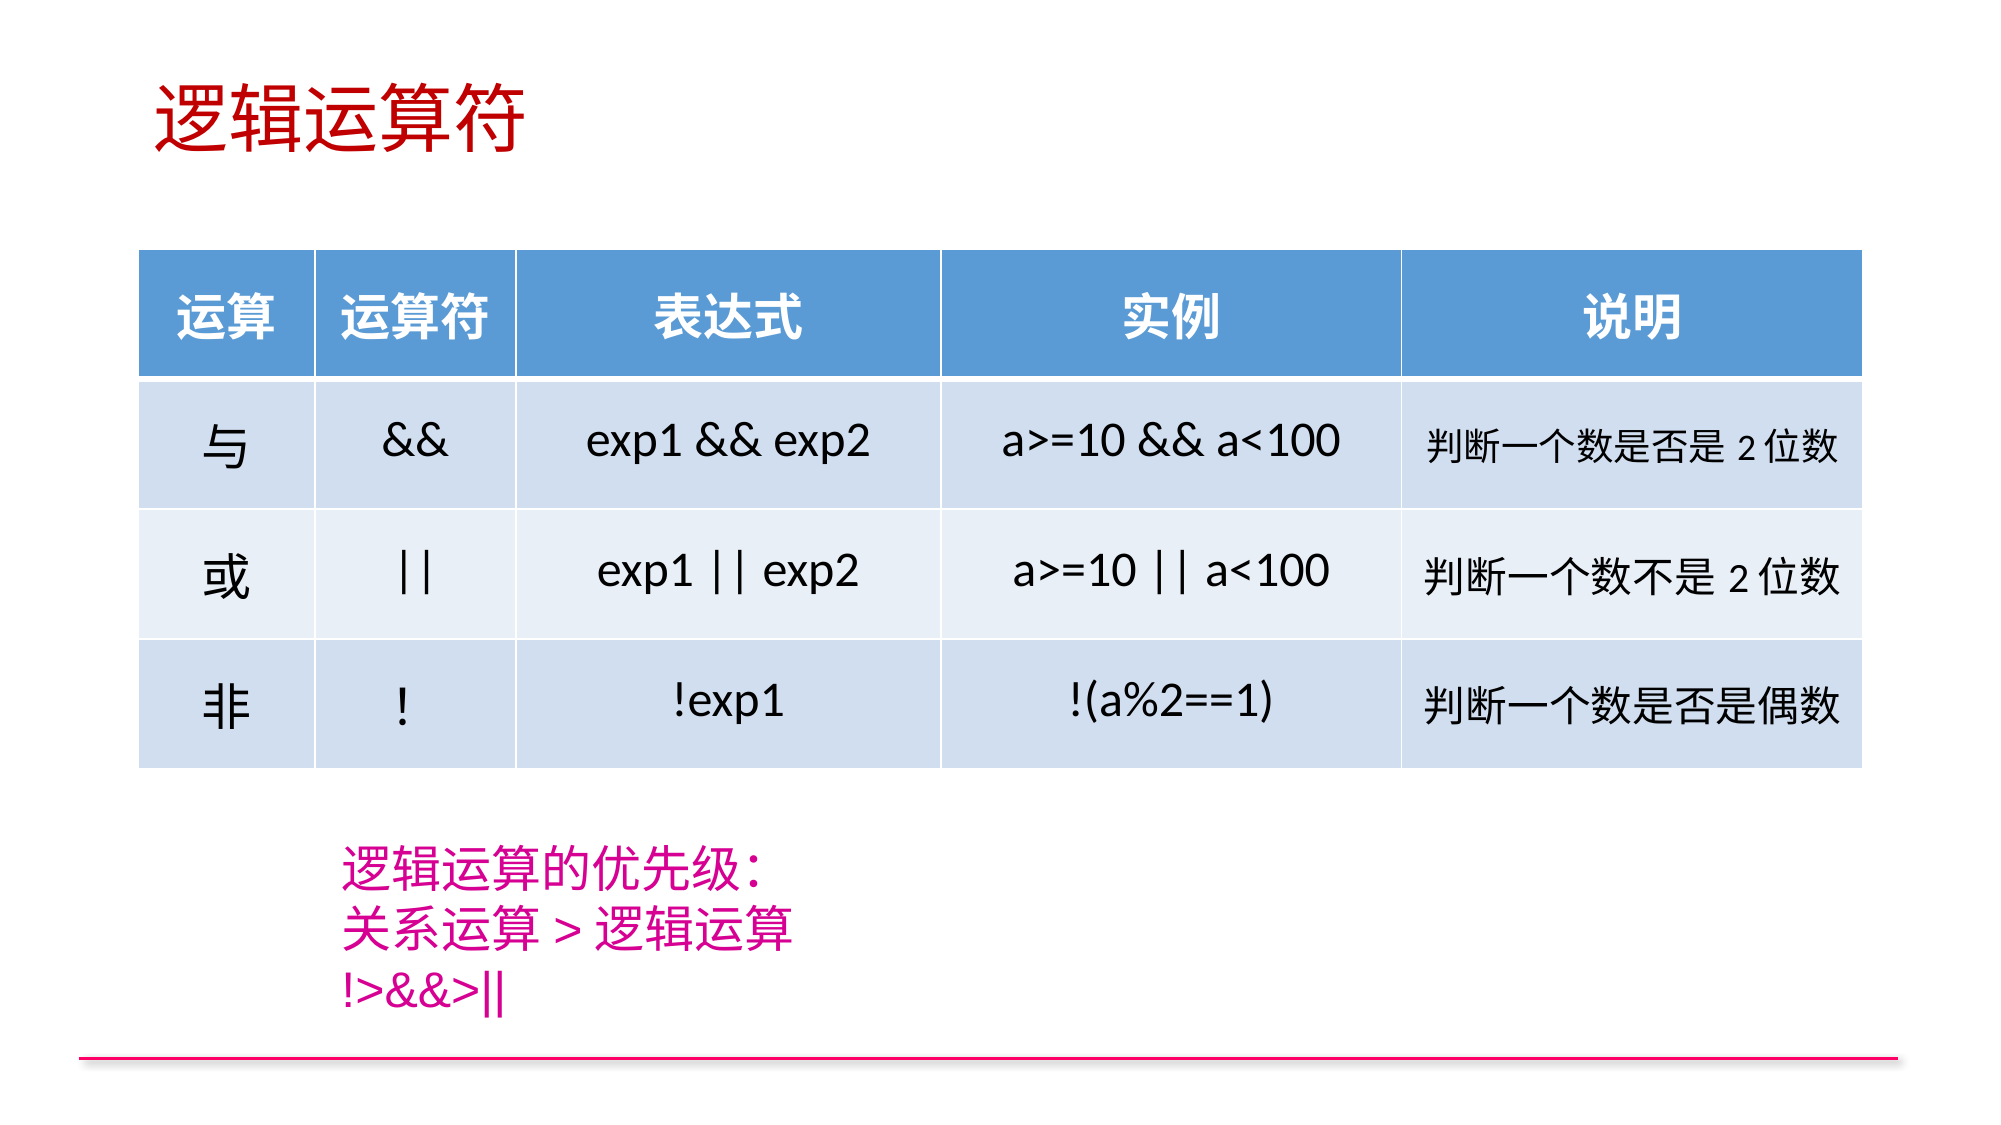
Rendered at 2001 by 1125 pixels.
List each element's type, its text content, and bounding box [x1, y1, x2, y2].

table_cell a>=10 || a<100 [942, 510, 1401, 638]
table_cell 非 [139, 640, 314, 768]
table_header 实例 [942, 250, 1401, 376]
table_cell || [316, 510, 515, 638]
table_cell !(a%2==1) [942, 640, 1401, 768]
table_header 运算符 [316, 250, 515, 376]
title 逻辑运算符 [138, 59, 1864, 185]
table_cell 判断一个数是否是偶数 [1402, 640, 1862, 768]
table_cell !exp1 [517, 640, 940, 768]
table_cell && [316, 382, 515, 508]
table_cell 判断一个数不是2位数 [1402, 510, 1862, 638]
table_header 说明 [1402, 250, 1862, 376]
table_cell 判断一个数是否是2位数 [1402, 382, 1862, 508]
table_cell 或 [139, 510, 314, 638]
table_header 表达式 [517, 250, 940, 376]
table_cell 与 [139, 382, 314, 508]
text_box 逻辑运算的优先级： 关系运算>逻辑运算 !>&&>|| [326, 829, 1142, 1025]
table_cell a>=10 && a<100 [942, 382, 1401, 508]
table_cell exp1 && exp2 [517, 382, 940, 508]
table_cell ！ [316, 640, 515, 768]
table_header 运算 [139, 250, 314, 376]
table_cell exp1 || exp2 [517, 510, 940, 638]
